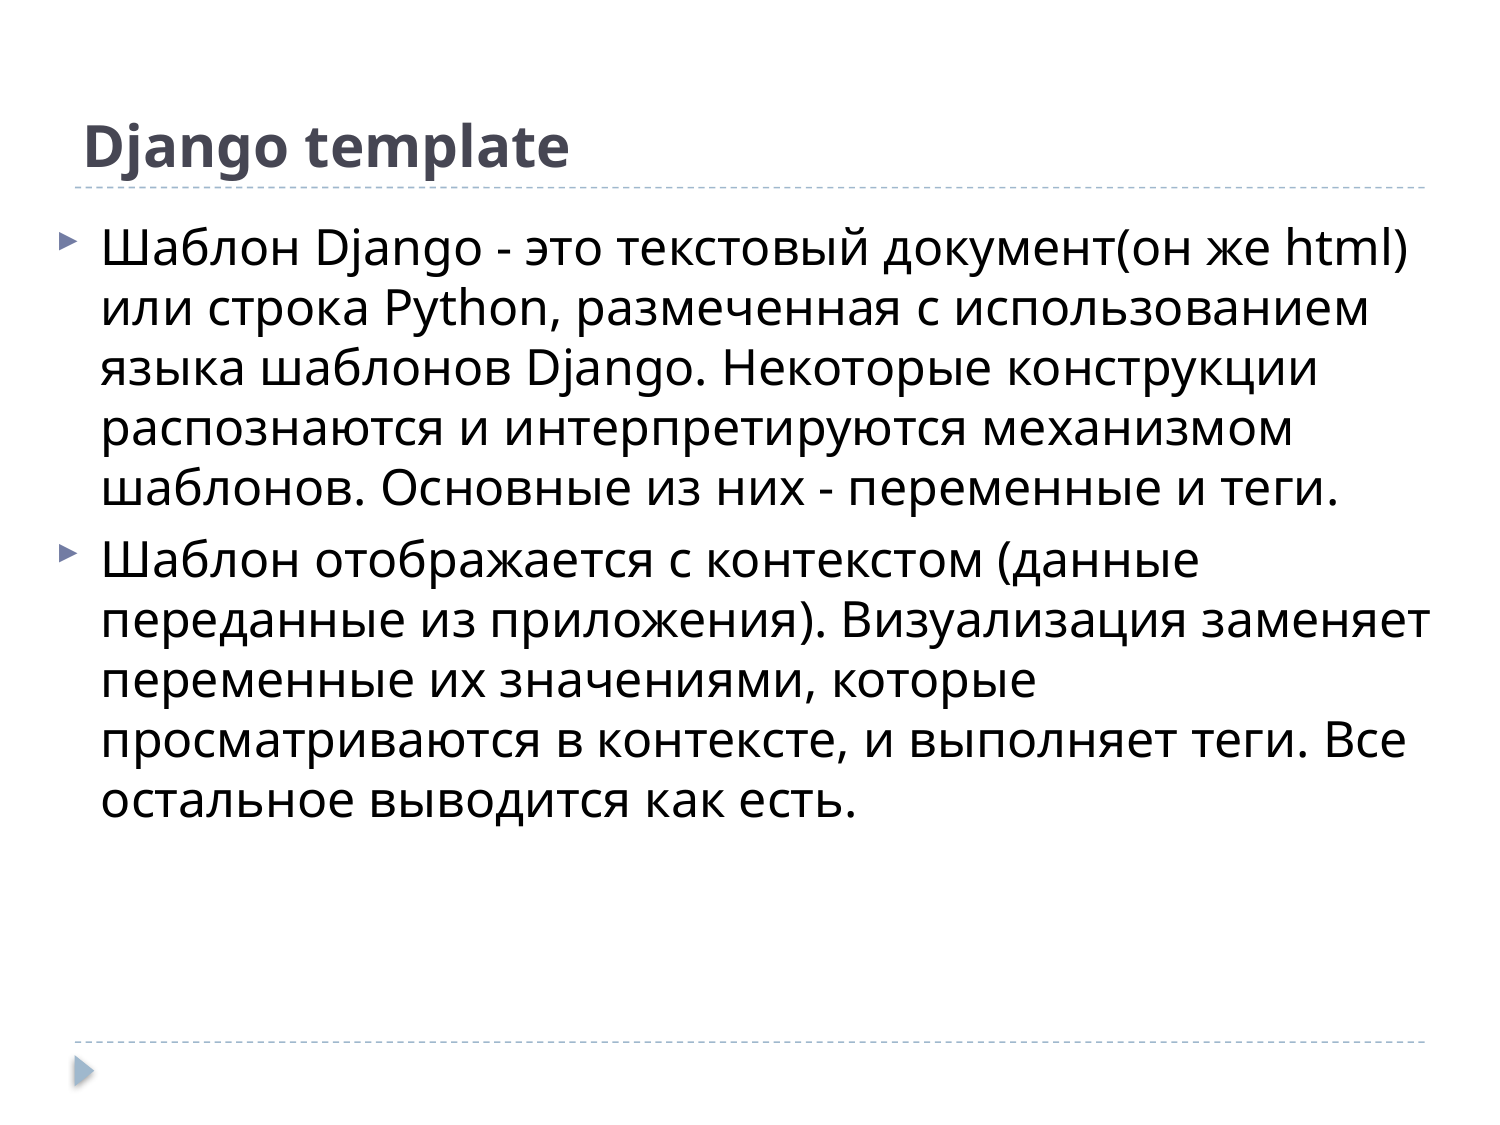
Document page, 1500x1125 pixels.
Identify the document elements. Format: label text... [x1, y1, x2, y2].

list Шаблон Django - это текстовый документ(он же html) или строка Python, размеченная с использованием языка шаблонов Django. Некоторые конструкции распознаются и интерпретируются механизмом шаблонов. Основные из них - переменные и теги. Шаблон отображается с контекстом (данные переданные из приложения). Визуализация заменяет переменные их значениями, которые просматриваются в контексте, и выполняет теги. Все остальное выводится как есть. [41, 207, 1460, 1079]
title Django template [67, 69, 1418, 187]
